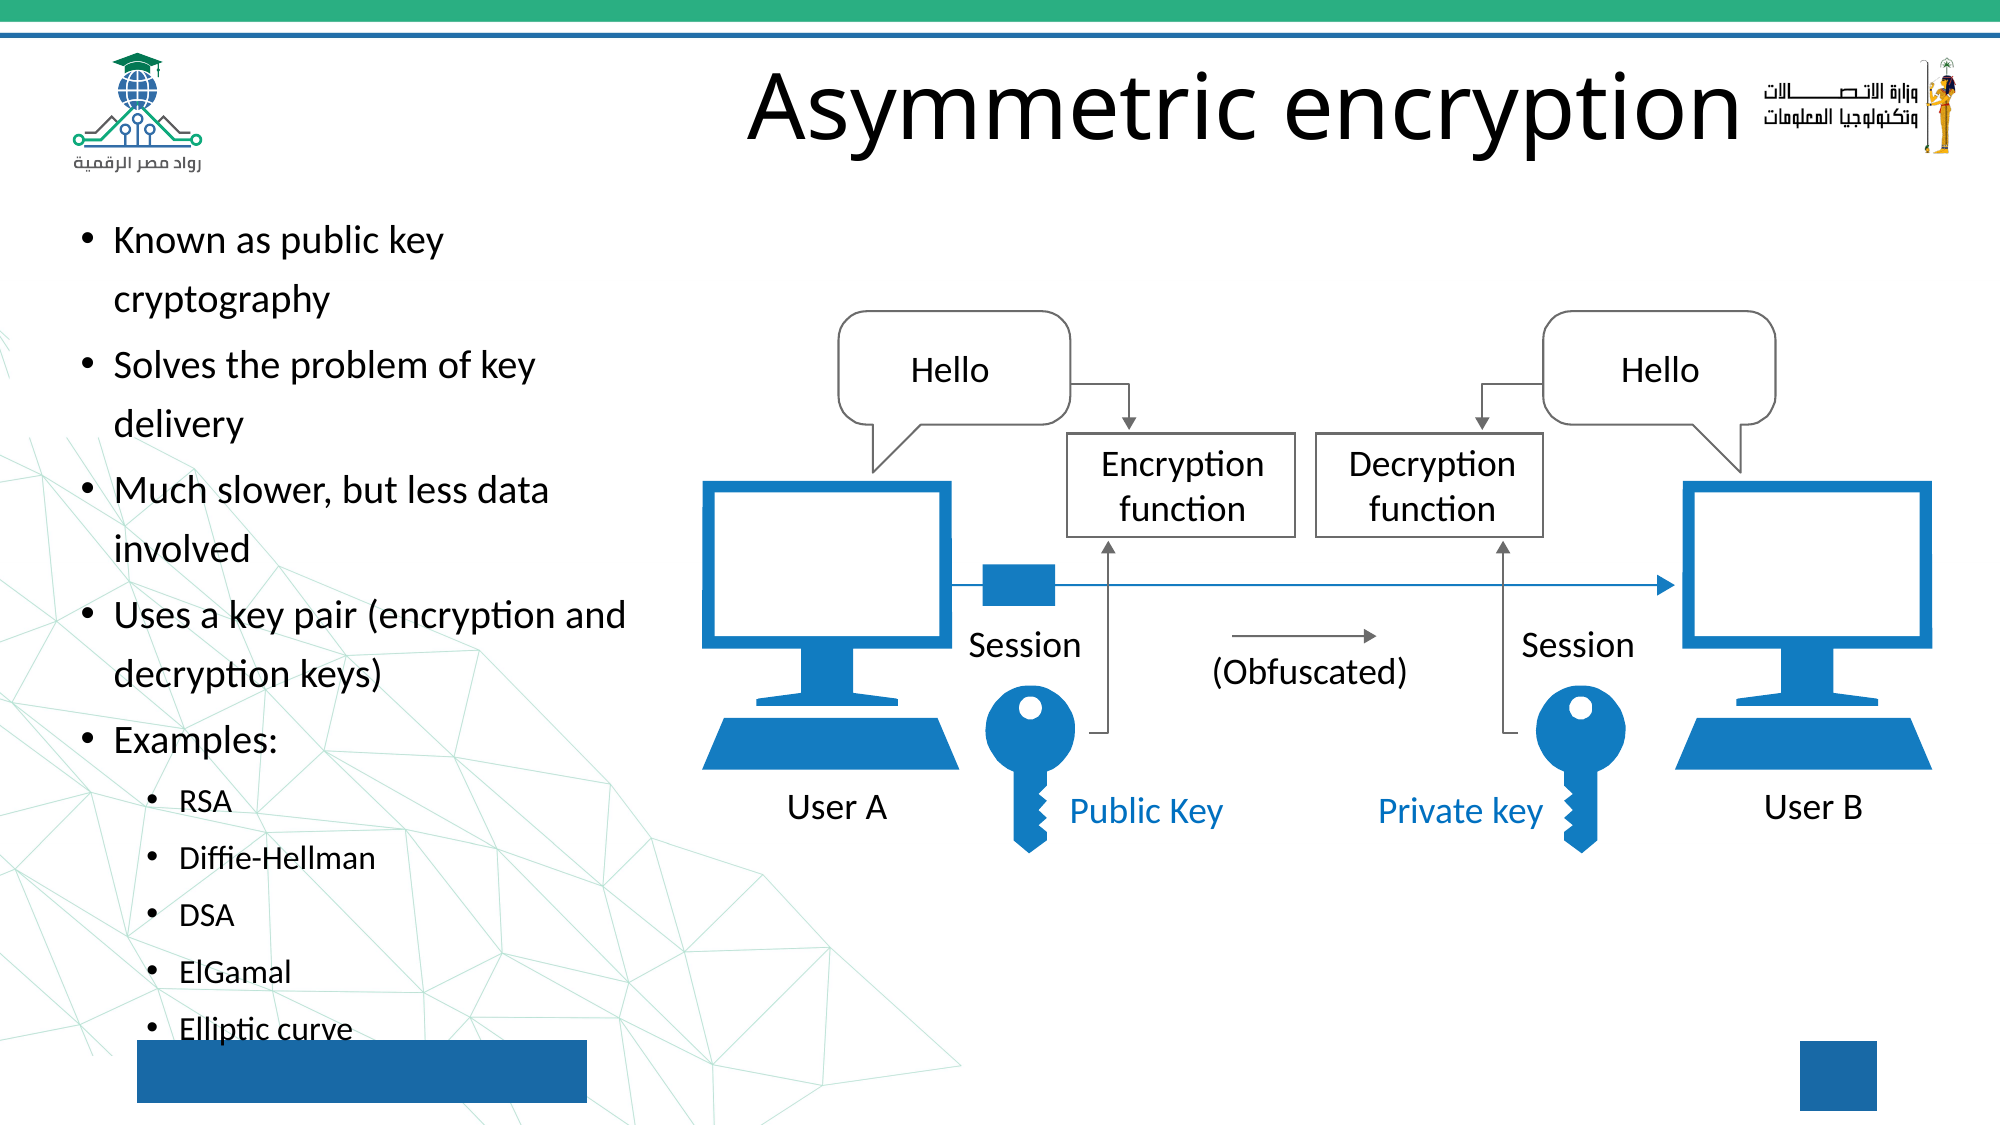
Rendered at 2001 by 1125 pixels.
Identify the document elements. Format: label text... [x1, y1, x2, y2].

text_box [702, 310, 1933, 1003]
picture [0, 0, 2000, 1125]
title Asymmetric encryption [732, 23, 2000, 197]
list Known as public key cryptography Solves the problem of key delivery Much slower, but less data involved Uses a key pair (encryption and decryption keys) Examples: RSA Diffie-Hellman DSA ElGamal Elliptic curve [0, 196, 649, 1057]
